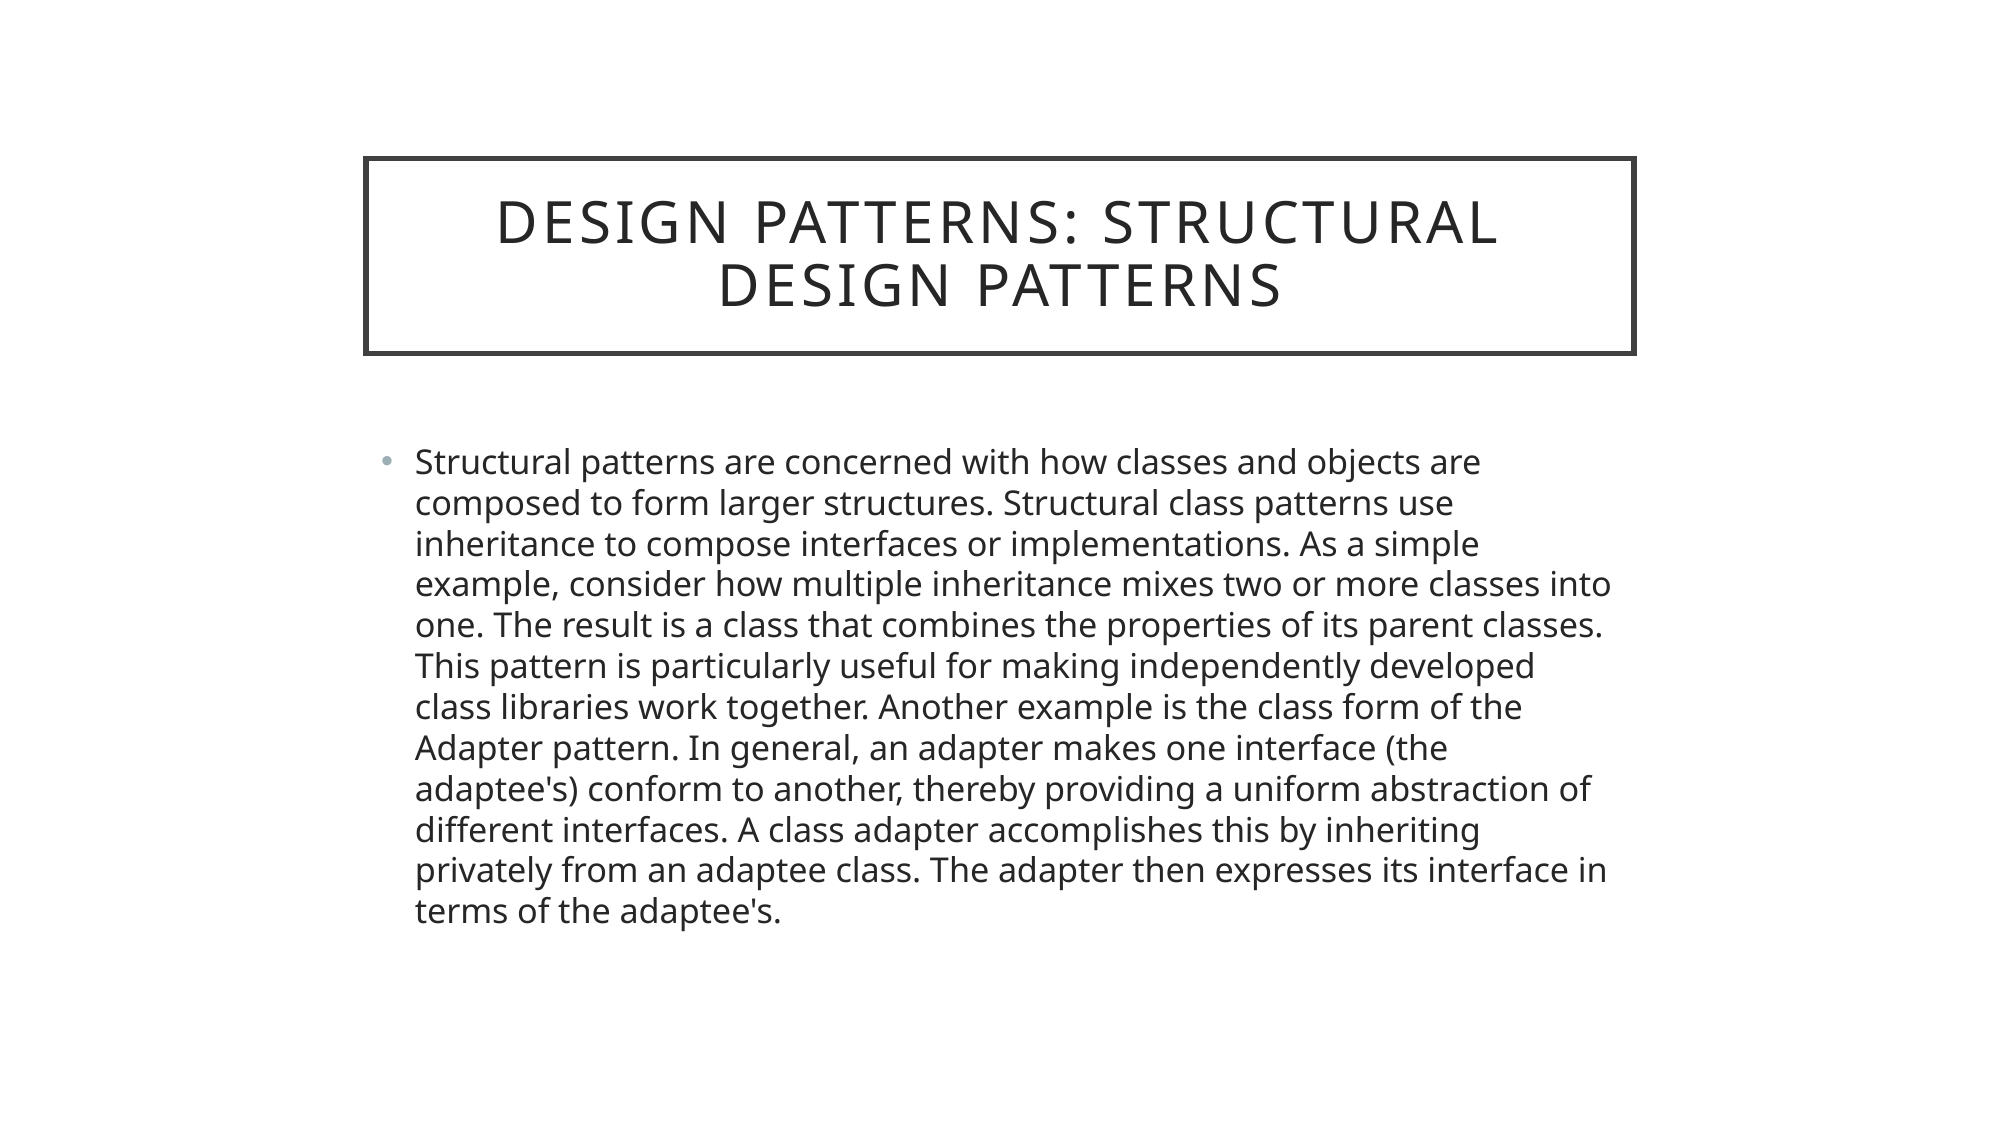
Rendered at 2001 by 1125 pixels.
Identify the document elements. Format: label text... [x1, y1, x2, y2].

title Design Patterns: Structural Design Patterns [363, 156, 1637, 356]
list Structural patterns are concerned with how classes and objects are composed to form larger structures. Structural class patterns use inheritance to compose interfaces or implementations. As a simple example, consider how multiple inheritance mixes two or more classes into one. The result is a class that combines the properties of its parent classes. This pattern is particularly useful for making independently developed class libraries work together. Another example is the class form of the Adapter pattern. In general, an adapter makes one interface (the adaptee's) conform to another, thereby providing a uniform abstraction of different interfaces. A class adapter accomplishes this by inheriting privately from an adaptee class. The adapter then expresses its interface in terms of the adaptee's. [366, 432, 1634, 942]
